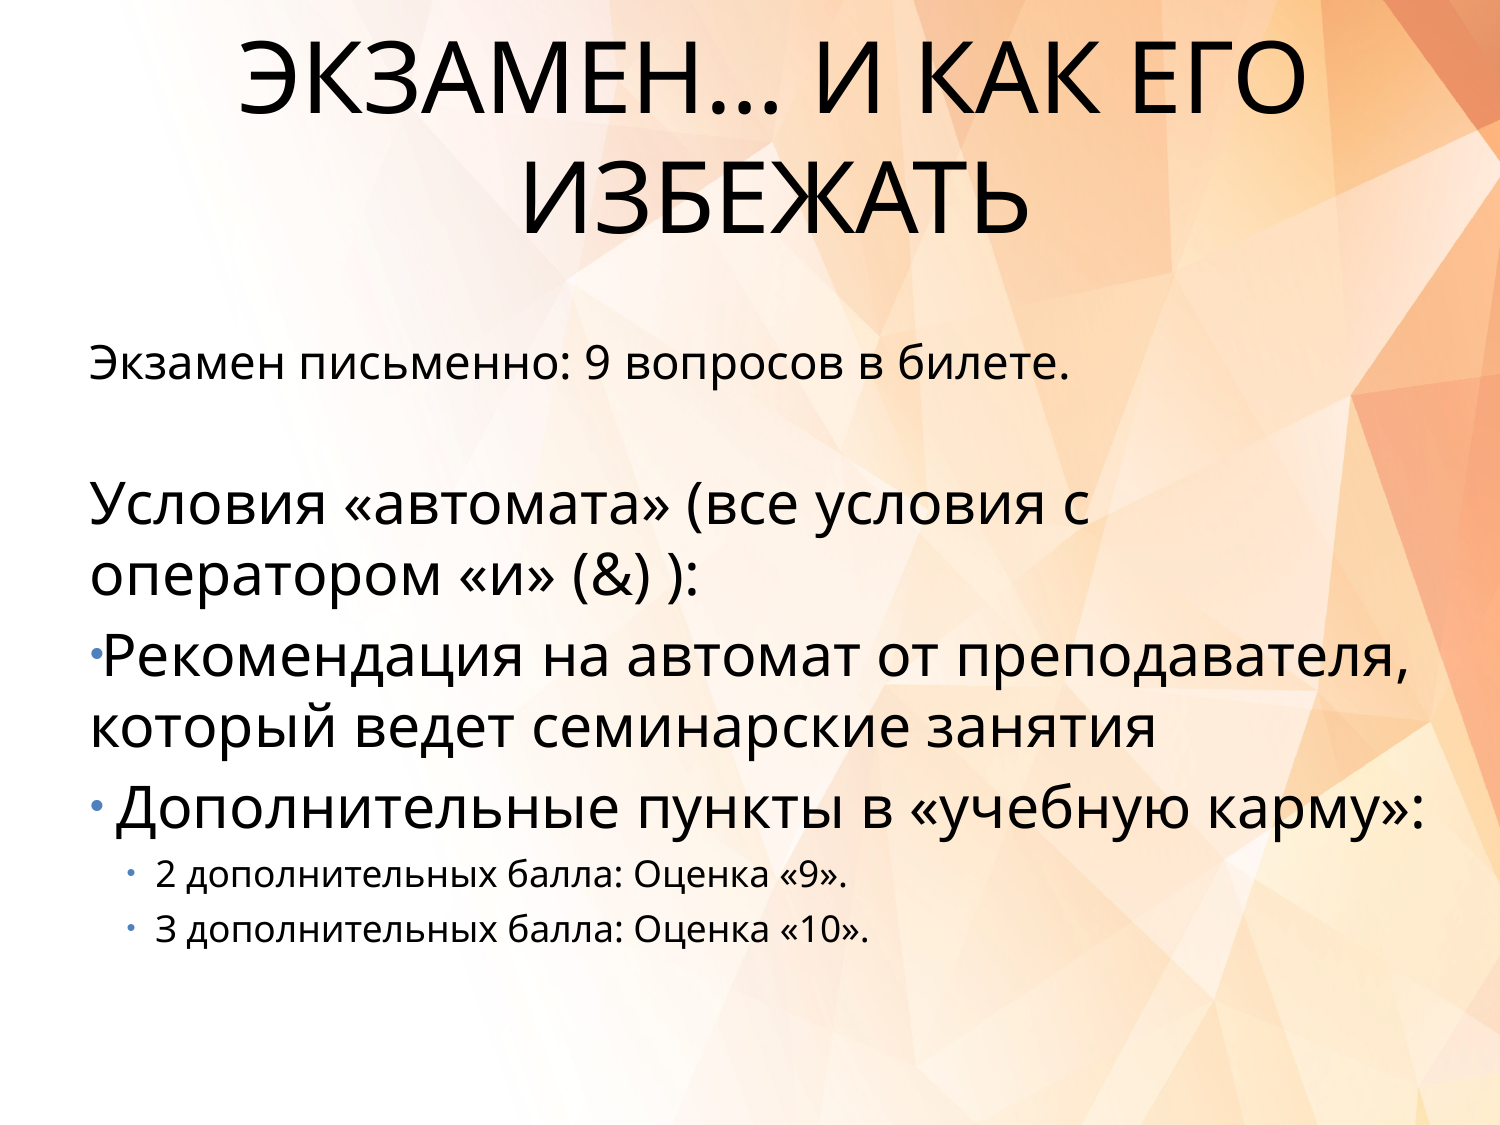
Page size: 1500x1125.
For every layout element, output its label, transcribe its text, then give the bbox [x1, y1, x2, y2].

title Экзамен… и как его избежать [137, 37, 1413, 261]
text_box Экзамен письменно: 9 вопросов в билете. Условия «автомата» (все условия с оператором «и» (&) ): Рекомендация на автомат от преподавателя, который ведет семинарские занятия Дополнительные пункты в «учебную карму»: 2 дополнительных балла: Оценка «9». З дополнительных балла: Оценка «10». [75, 324, 1463, 1062]
